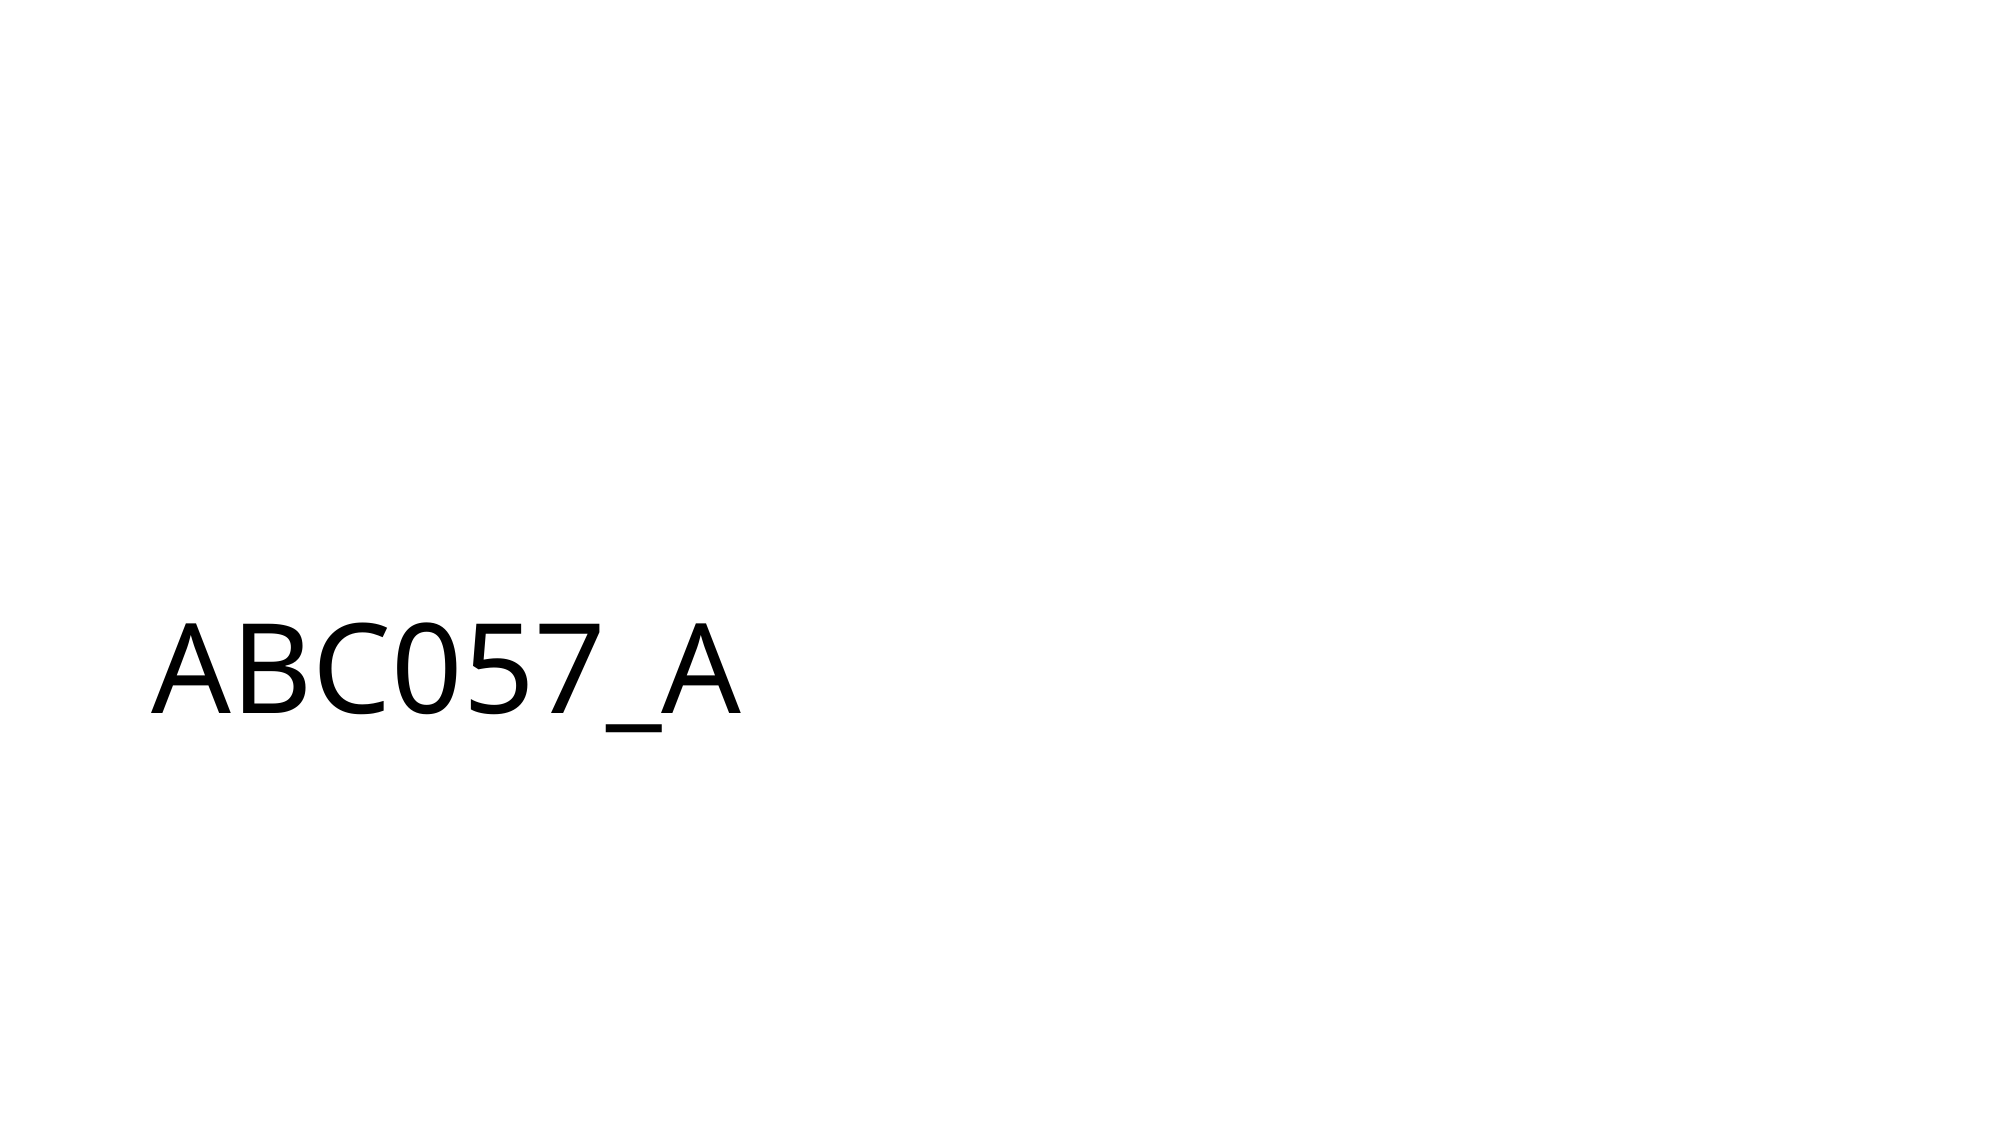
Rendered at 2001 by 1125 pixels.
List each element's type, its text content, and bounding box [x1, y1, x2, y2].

title ABC057_A [136, 280, 1862, 749]
